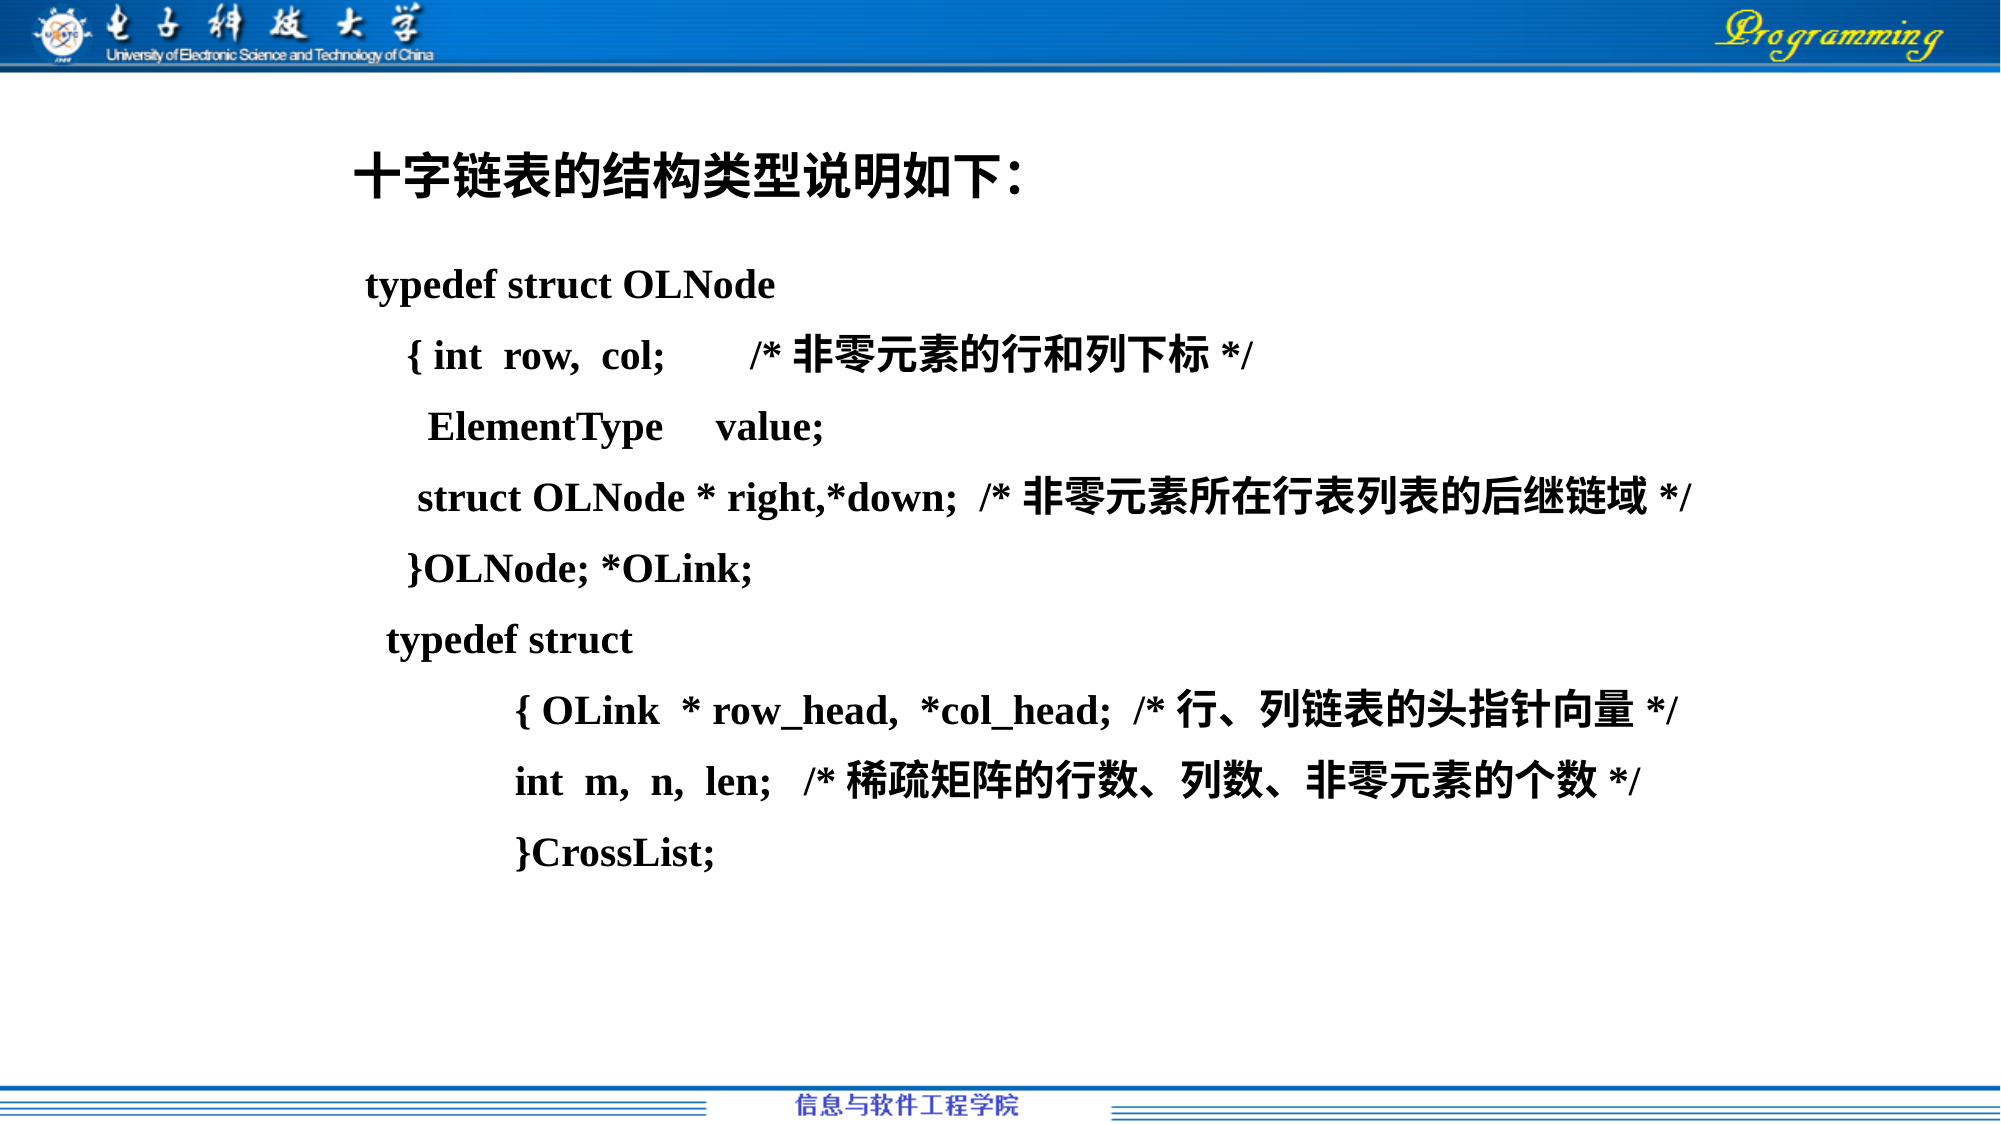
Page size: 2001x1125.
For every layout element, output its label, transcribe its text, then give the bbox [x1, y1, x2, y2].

text_box 十字链表的结构类型说明如下： [337, 137, 1713, 213]
text_box typedef struct OLNode { int row, col; /*非零元素的行和列下标*/ ElementType value; struct OLNode * right,*down; /*非零元素所在行表列表的后继链域*/ }OLNode; *OLink; typedef struct { OLink * row_head, *col_head; /*行、列链表的头指针向量*/ int m, n, len; /*稀疏矩阵的行数、列数、非零元素的个数*/ }CrossList; [349, 249, 1713, 882]
picture [0, 0, 2001, 1125]
